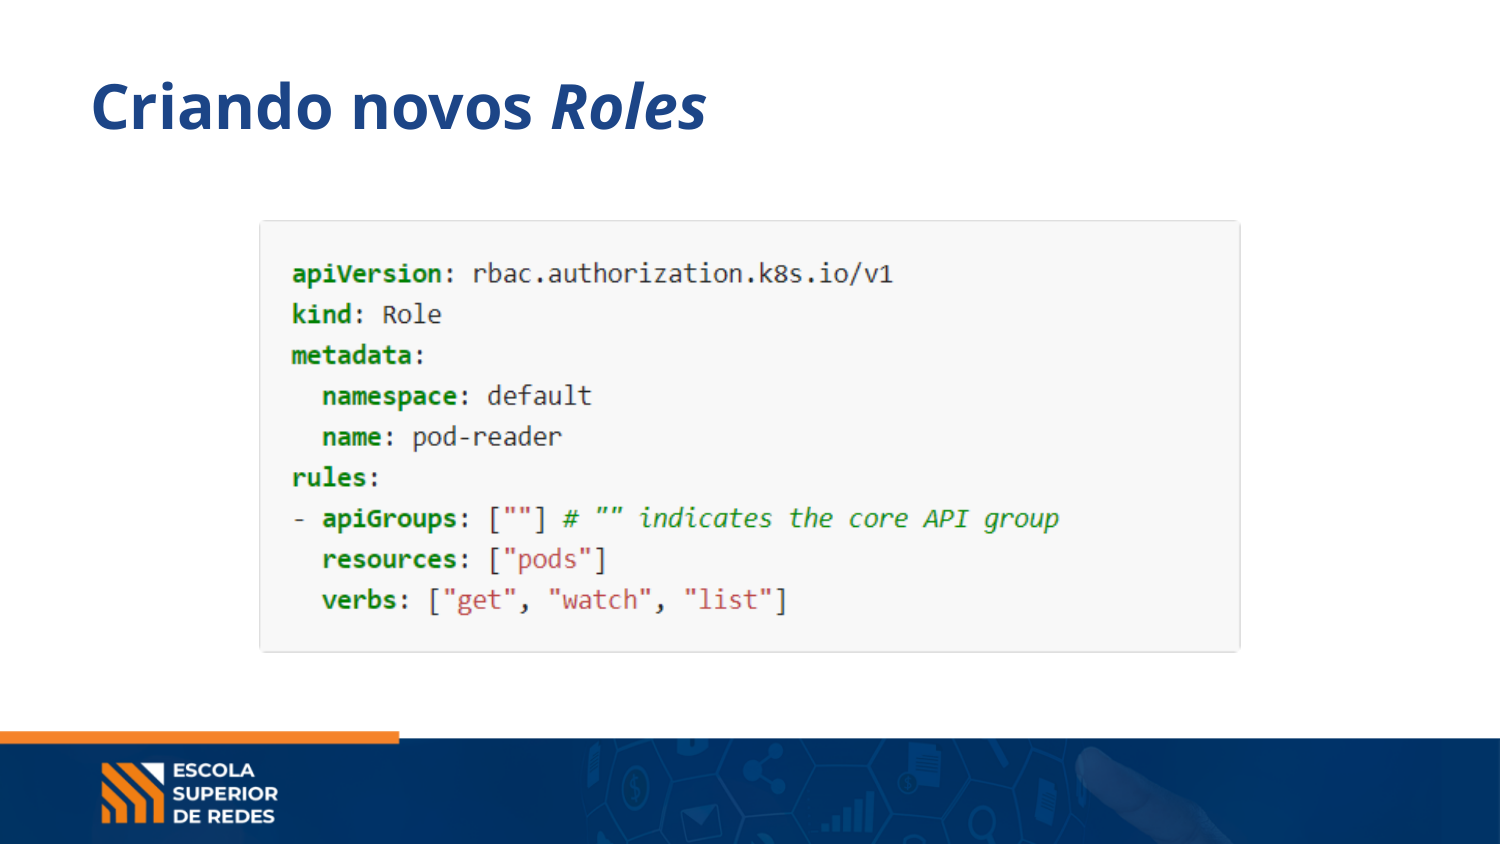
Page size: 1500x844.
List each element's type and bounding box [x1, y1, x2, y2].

picture [258, 220, 1241, 653]
list [0, 0, 1500, 844]
